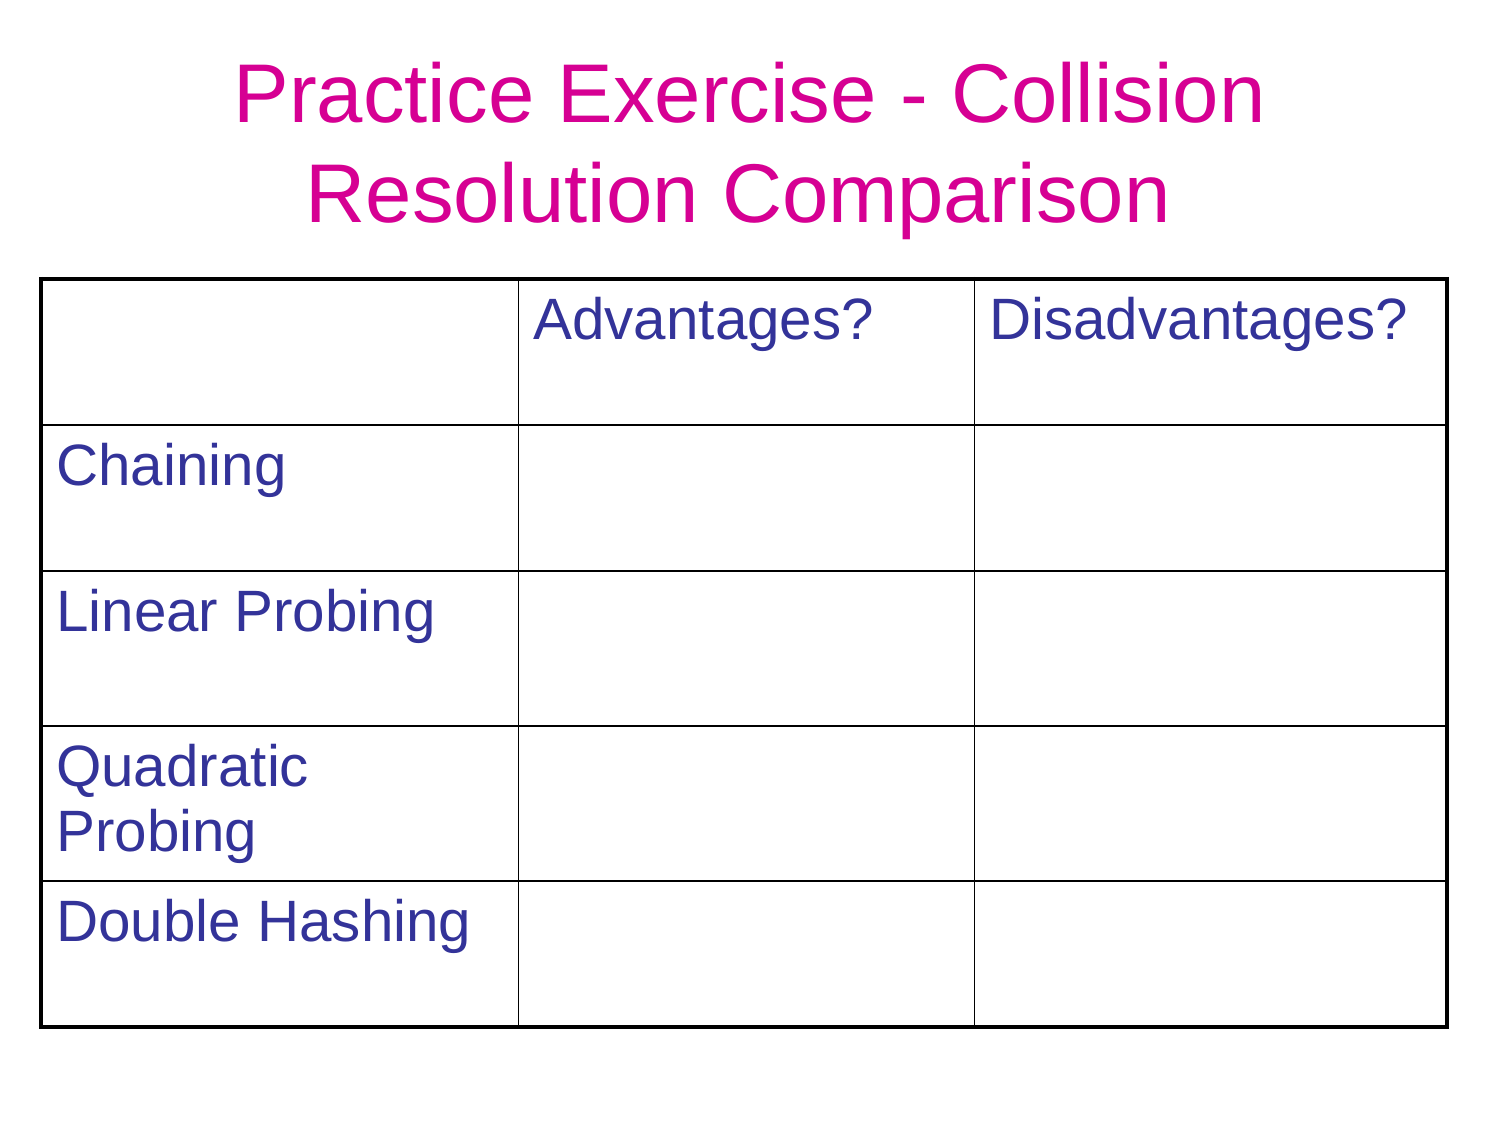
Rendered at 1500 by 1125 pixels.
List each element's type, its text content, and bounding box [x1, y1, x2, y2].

table_cell Linear Probing [43, 572, 518, 725]
title Practice Exercise - Collision Resolution Comparison [75, 45, 1425, 233]
table_cell Quadratic Probing [43, 727, 518, 880]
table_cell [975, 572, 1445, 725]
table_cell [975, 882, 1445, 1025]
table_cell [975, 426, 1445, 570]
table_header Disadvantages? [975, 281, 1445, 424]
table_cell [519, 572, 974, 725]
table_header [43, 281, 518, 424]
table_cell Chaining [43, 426, 518, 570]
table_header Advantages? [519, 281, 974, 424]
table_cell [519, 727, 974, 880]
table_cell Double Hashing [43, 882, 518, 1025]
table_cell [519, 882, 974, 1025]
table_cell [519, 426, 974, 570]
table_cell [975, 727, 1445, 880]
